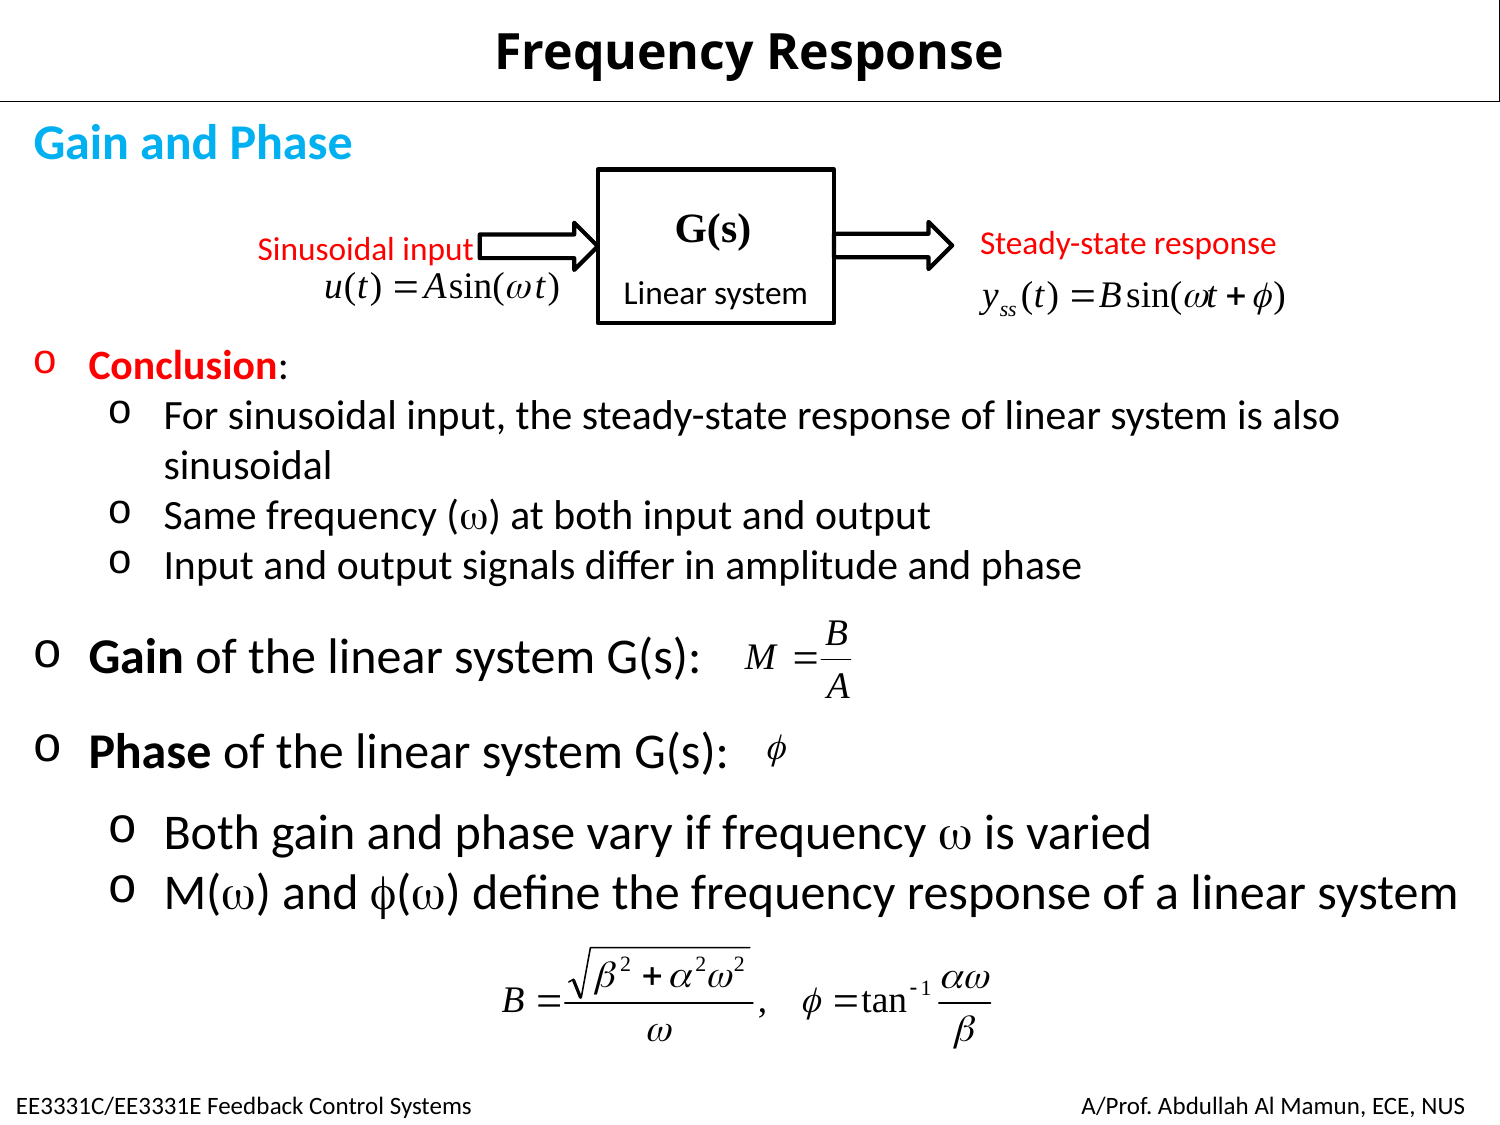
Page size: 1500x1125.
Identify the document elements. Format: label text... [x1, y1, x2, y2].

text_box [831, 219, 955, 272]
text_box EE3331C/EE3331E Feedback Control Systems [1, 1082, 488, 1125]
text_box A/Prof. Abdullah Al Mamun, ECE, NUS [1066, 1082, 1481, 1125]
text_box Gain and Phase [18, 101, 1483, 177]
text_box Steady-state response [965, 213, 1292, 269]
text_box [972, 269, 1294, 327]
text_box Both gain and phase vary if frequency  is varied M() and () define the frequency response of a linear system [17, 792, 1483, 927]
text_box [737, 609, 858, 707]
title Frequency Response [0, 0, 1500, 102]
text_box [494, 940, 999, 1057]
text_box Sinusoidal input [242, 219, 490, 275]
text_box Conclusion: For sinusoidal input, the steady-state response of linear system is also sinusoidal Same frequency () at both input and output Input and output signals differ in amplitude and phase [17, 330, 1483, 596]
text_box Gain of the linear system G(s): [17, 616, 732, 692]
text_box G(s) [659, 193, 767, 258]
text_box Phase of the linear system G(s): [17, 711, 758, 786]
text_box [490, 220, 600, 272]
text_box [761, 724, 794, 776]
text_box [318, 263, 569, 315]
text_box [596, 167, 836, 325]
text_box Linear system [597, 264, 835, 319]
